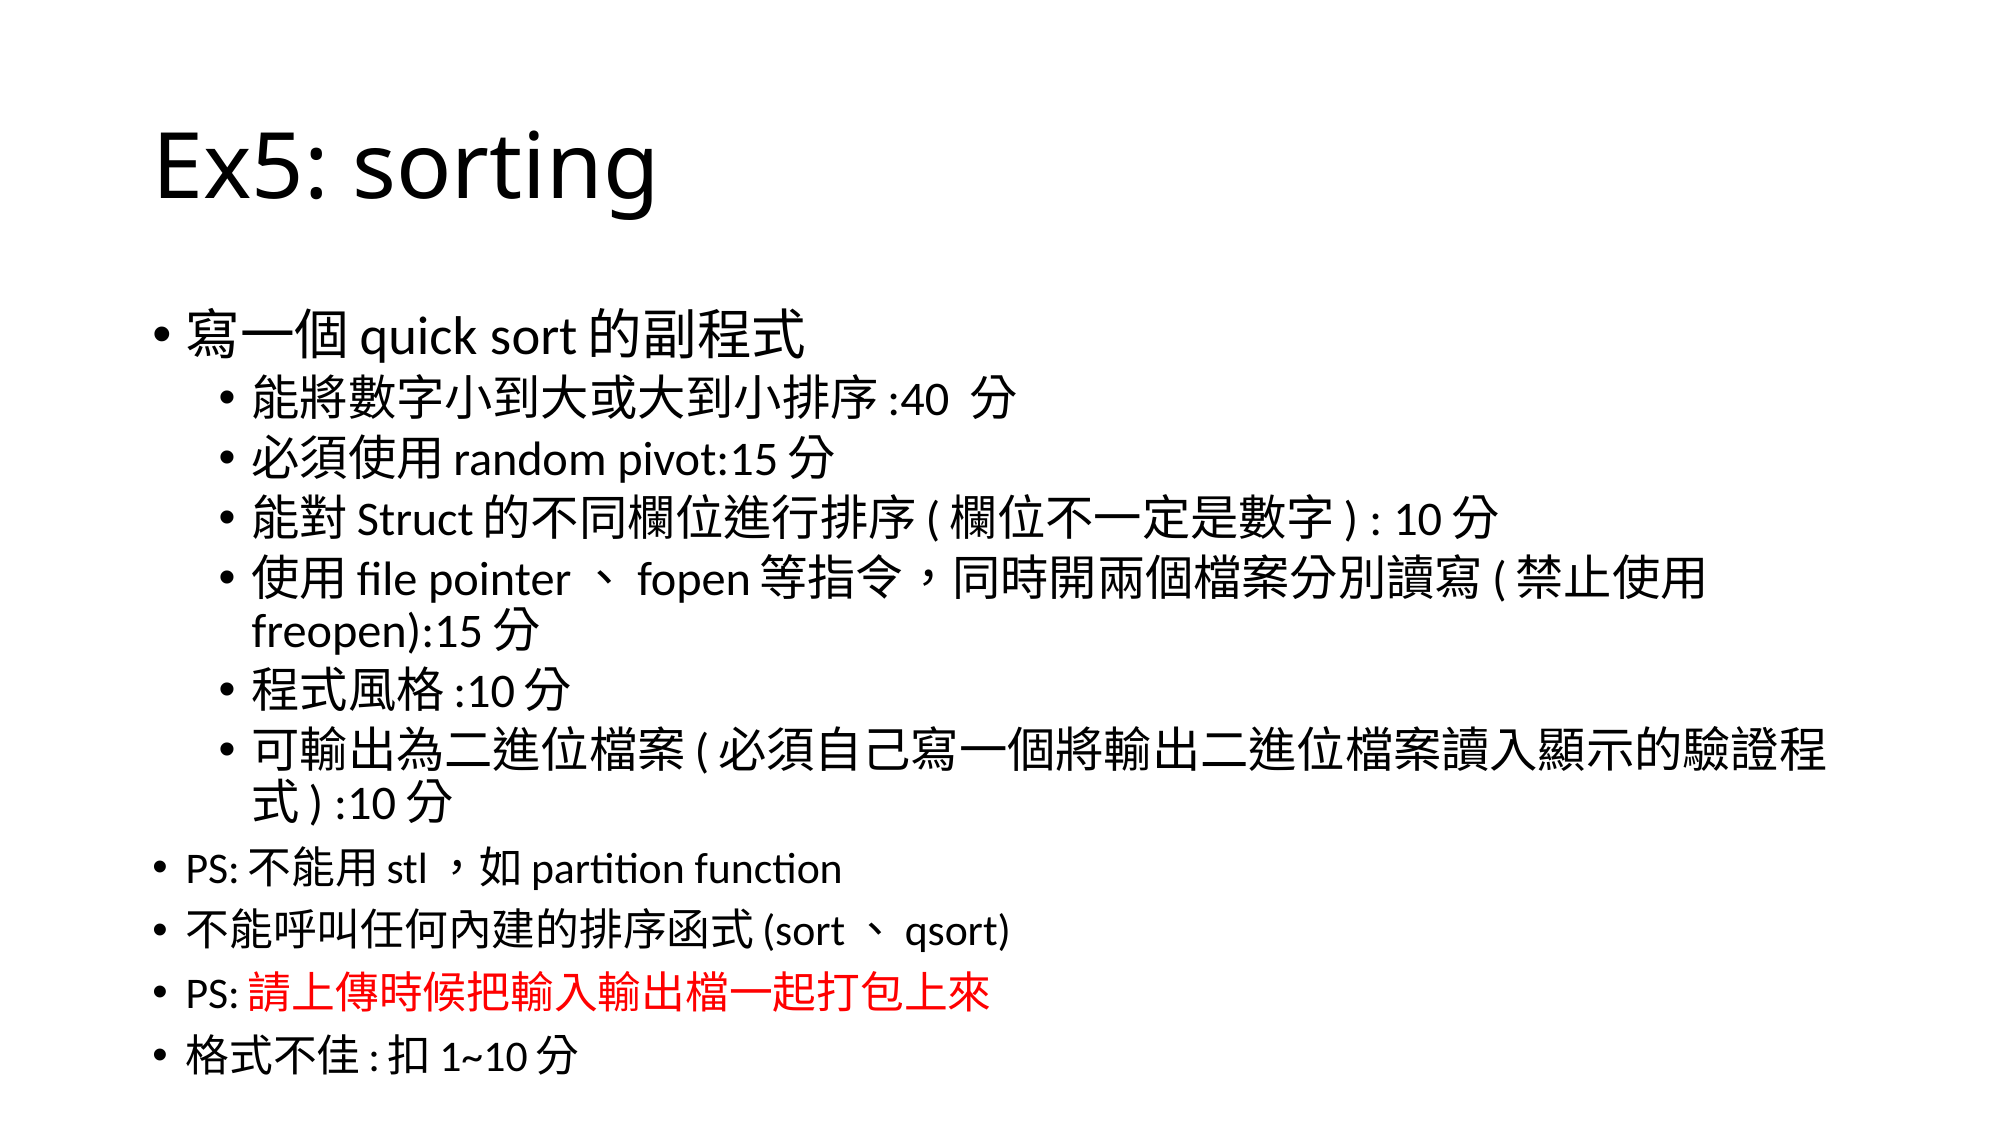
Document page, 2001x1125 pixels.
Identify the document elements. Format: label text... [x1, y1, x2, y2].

list 寫一個quick sort的副程式 能將數字小到大或大到小排序:40 分 必須使用random pivot:15分 能對Struct的不同欄位進行排序(欄位不一定是數字) : 10分 使用file pointer、fopen等指令，同時開兩個檔案分別讀寫(禁止使用freopen):15分 程式風格:10分 可輸出為二進位檔案(必須自己寫一個將輸出二進位檔案讀入顯示的驗證程式) :10分 PS:不能用stl，如partition function 不能呼叫任何內建的排序函式(sort、qsort) PS:請上傳時候把輸入輸出檔一起打包上來 格式不佳:扣1~10分 [137, 299, 1863, 1094]
title Ex5: sorting [137, 59, 1863, 278]
